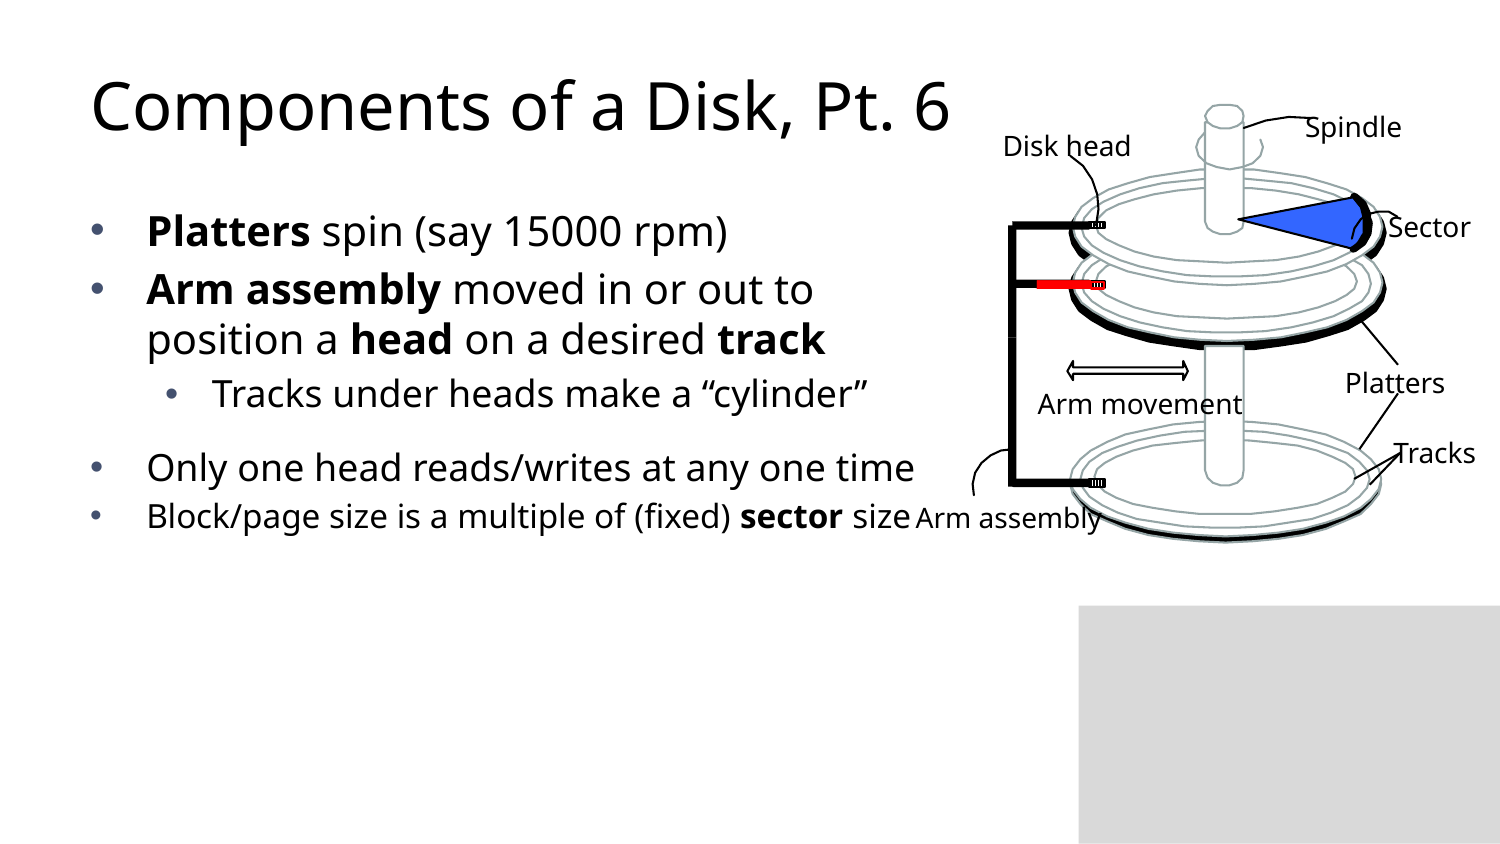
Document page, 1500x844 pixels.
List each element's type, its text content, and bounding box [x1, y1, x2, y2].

list Platters spin (say 15000 rpm) Arm assembly moved in or out to position a head on a desired track Tracks under heads make a “cylinder” Only one head reads/writes at any one time Block/page size is a multiple of (fixed) sector size [75, 196, 947, 754]
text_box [927, 103, 1478, 543]
title Components of a Disk, Pt. 6 [75, 33, 1425, 175]
